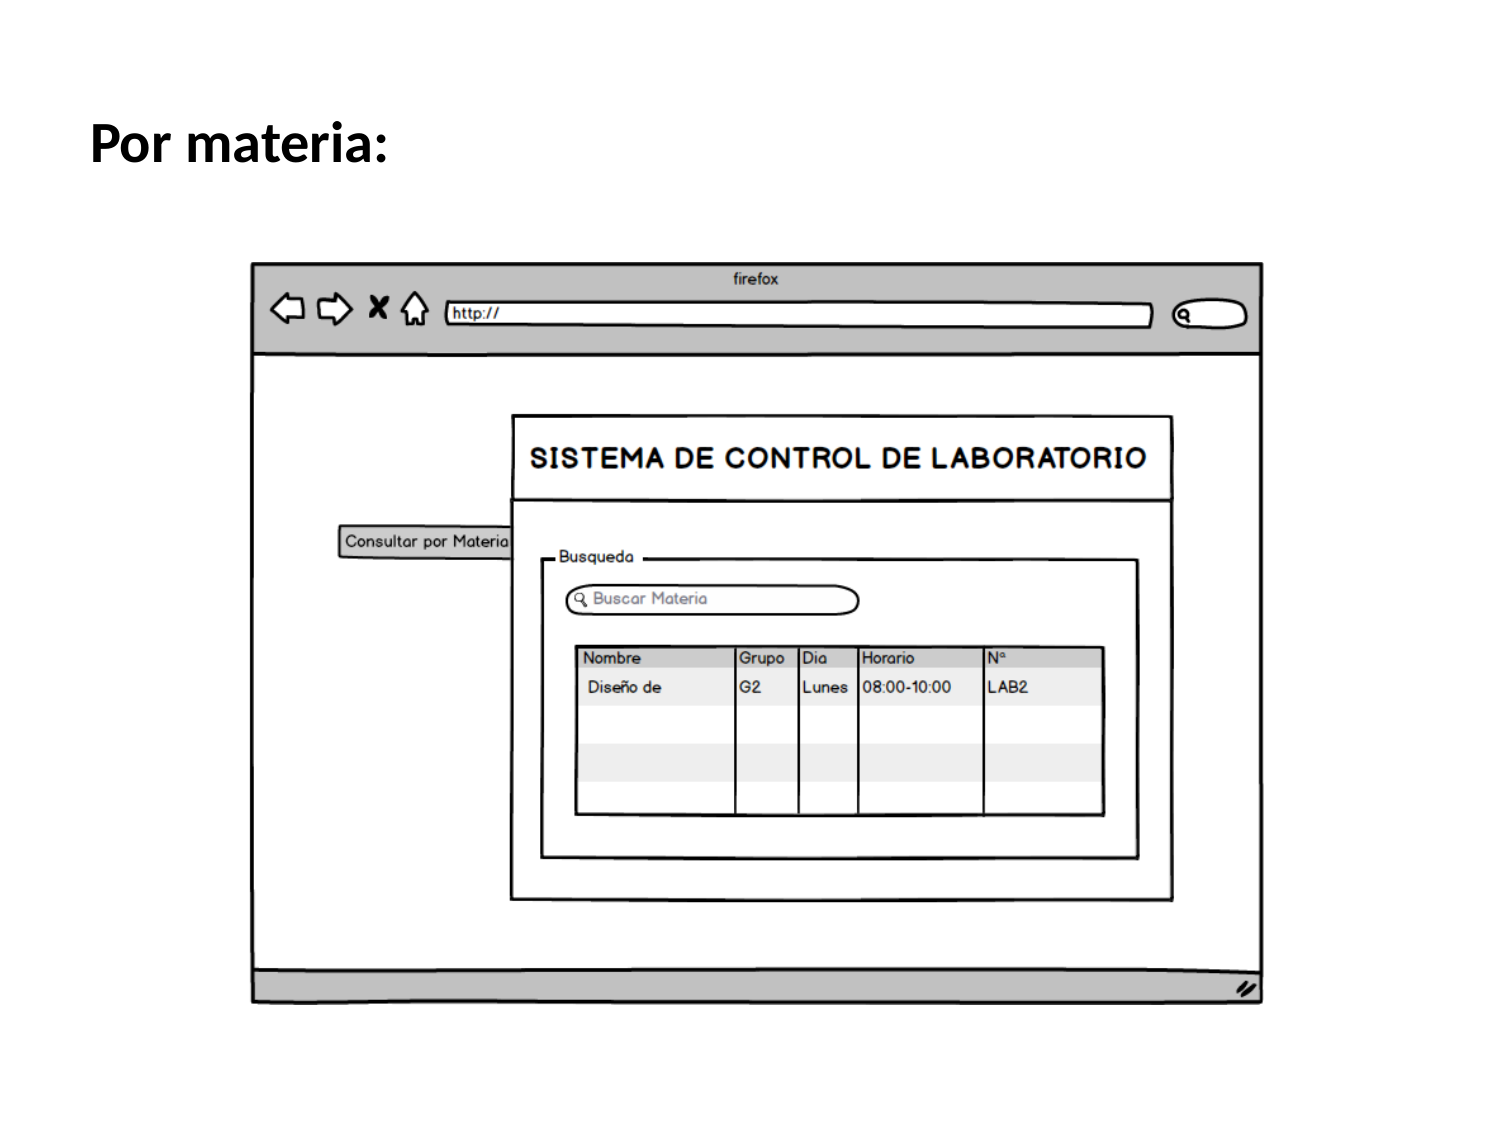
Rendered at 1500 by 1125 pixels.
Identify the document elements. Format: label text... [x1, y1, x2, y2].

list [236, 262, 1264, 1006]
title Por materia: [75, 45, 1425, 233]
